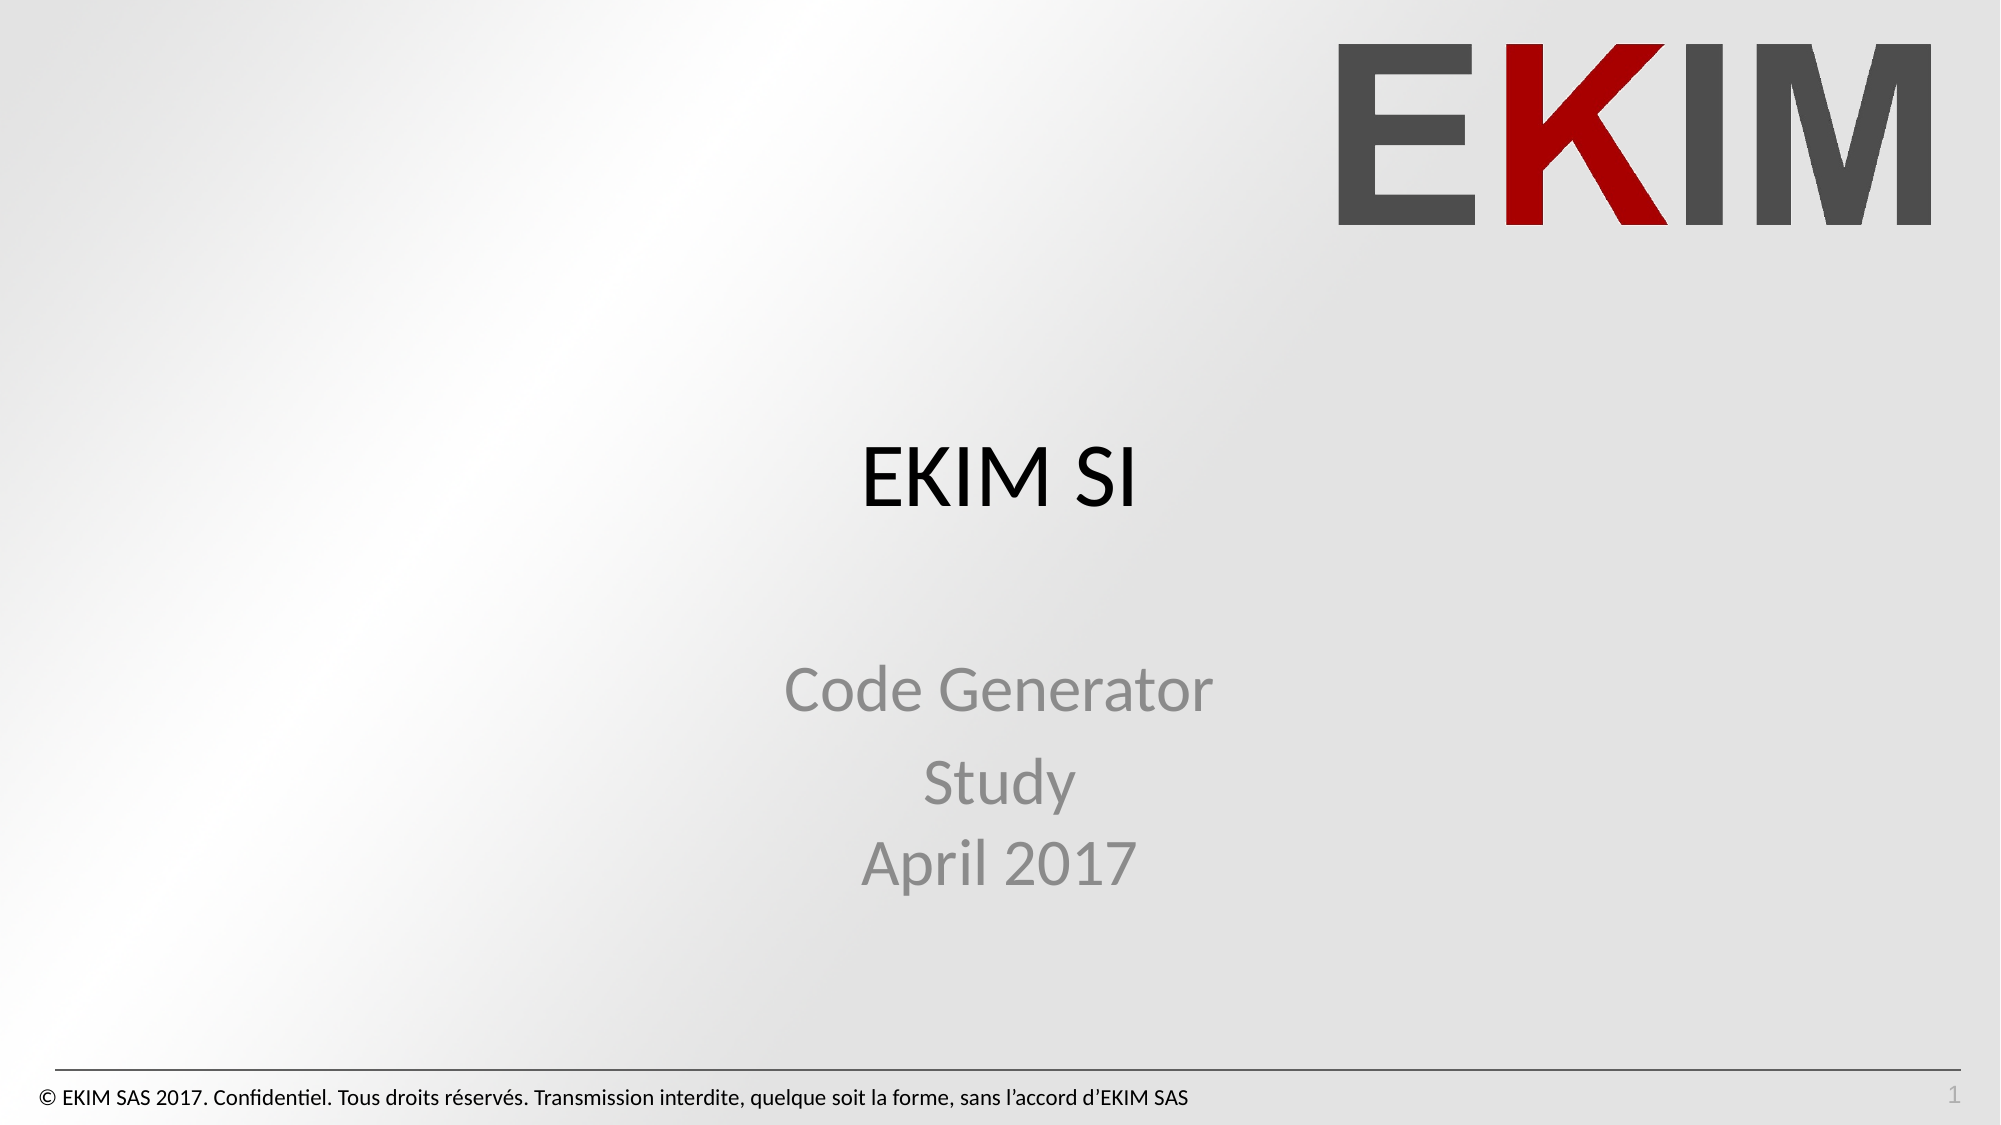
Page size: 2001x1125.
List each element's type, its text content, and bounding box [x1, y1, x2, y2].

title EKIM SI [150, 349, 1850, 591]
subtitle Code Generator Study April 2017 [300, 637, 1700, 925]
picture [0, 0, 2001, 1125]
slide_number 1 [1509, 1063, 1977, 1124]
